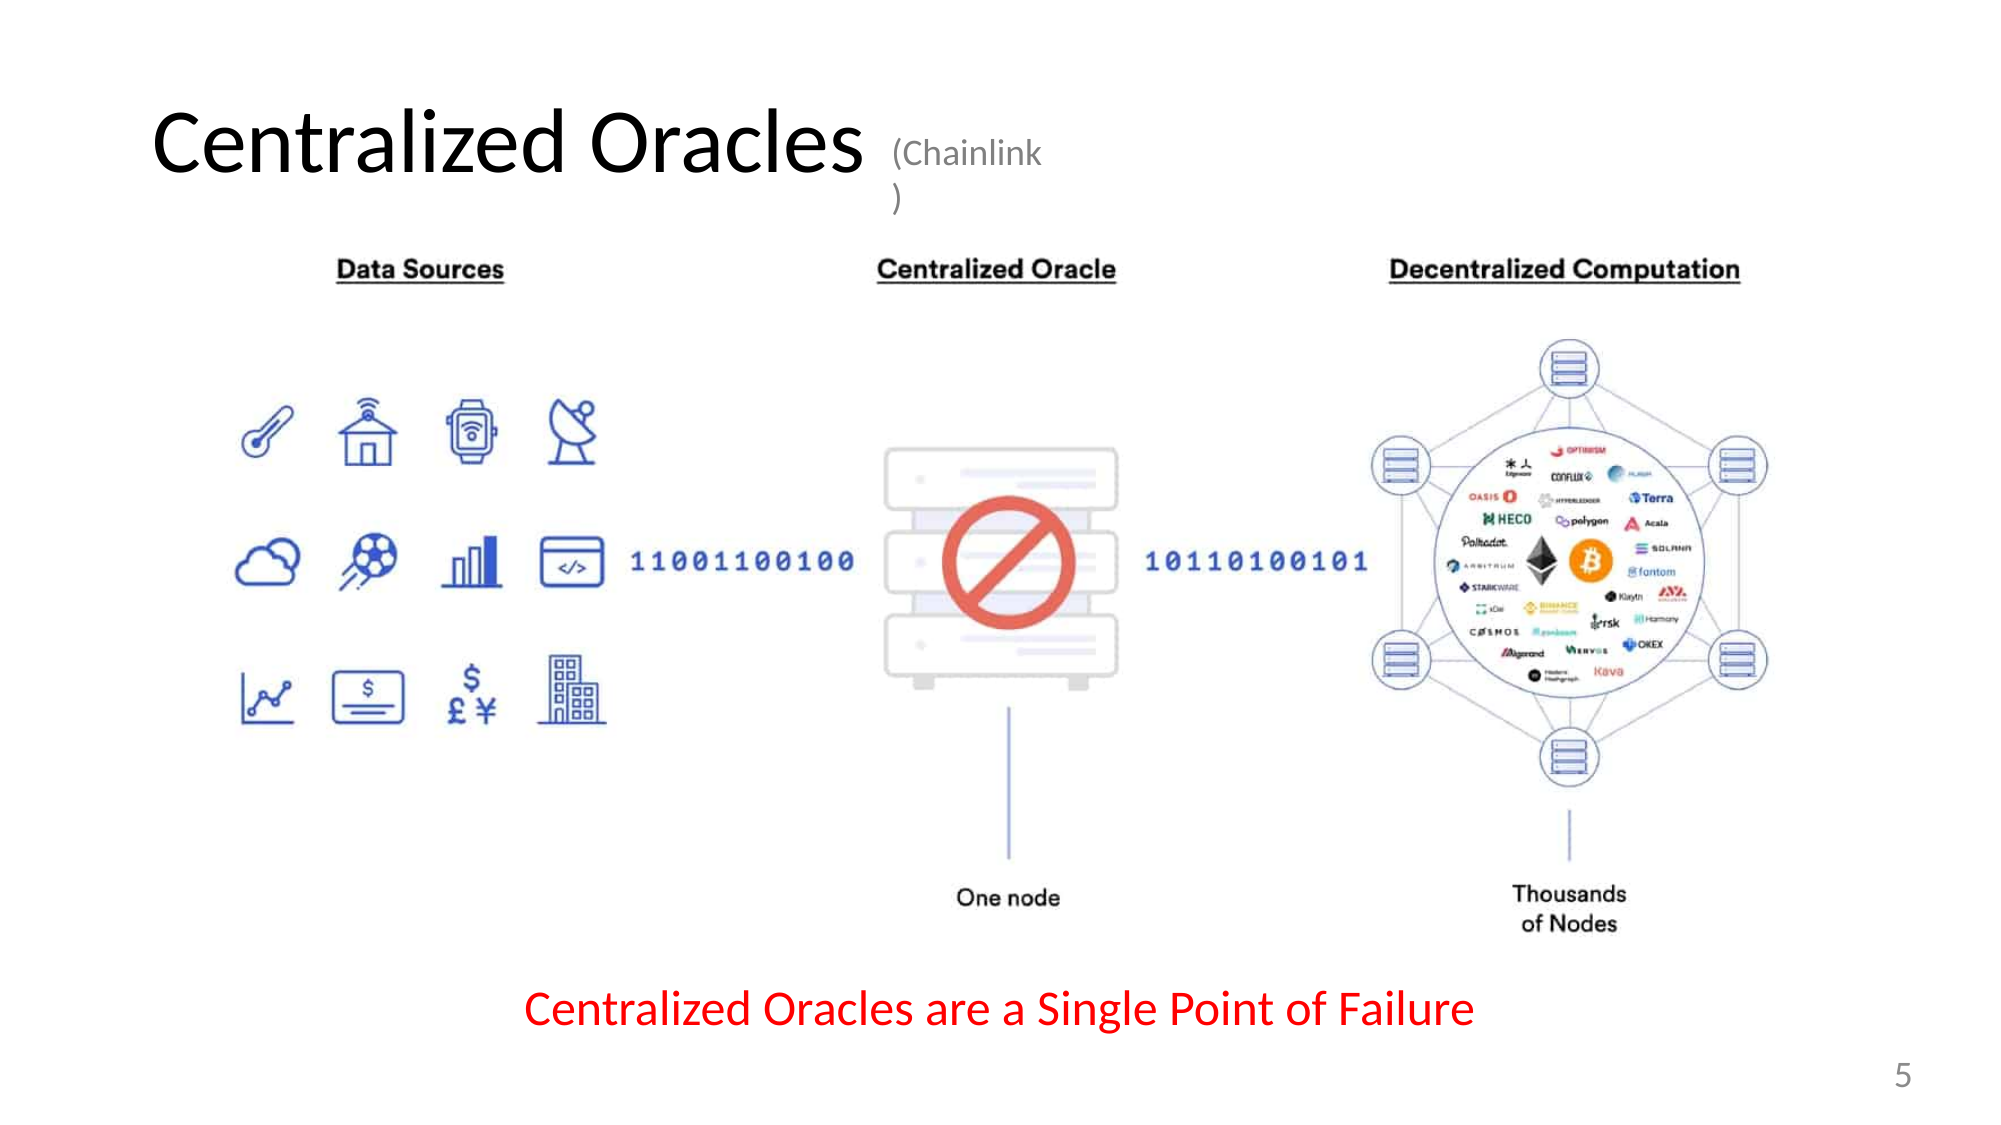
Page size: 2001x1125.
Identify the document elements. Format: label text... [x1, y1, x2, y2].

text_box (Chainlink) [876, 120, 1066, 226]
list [185, 226, 1815, 960]
text_box Centralized Oracles are a Single Point of Failure [509, 967, 1491, 1043]
title Centralized Oracles [137, 59, 1863, 227]
slide_number 5 [1477, 1042, 1928, 1103]
